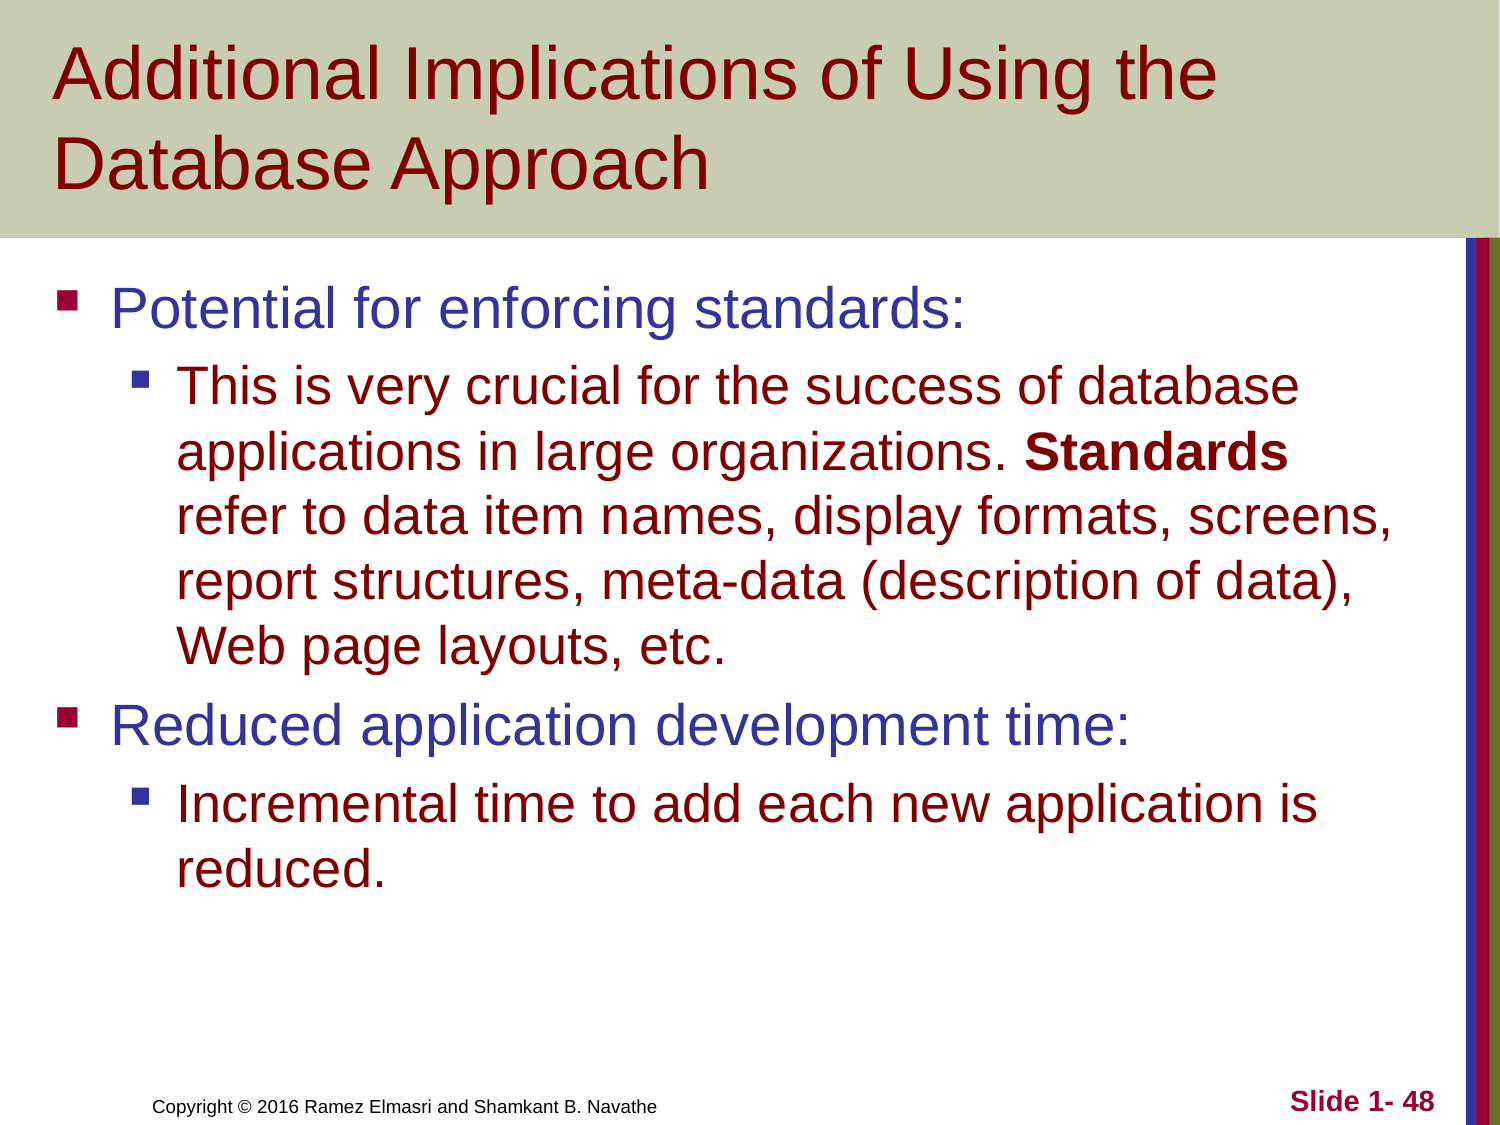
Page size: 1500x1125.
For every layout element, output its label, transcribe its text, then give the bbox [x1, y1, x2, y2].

list Potential for enforcing standards: This is very crucial for the success of database applications in large organizations. Standards refer to data item names, display formats, screens, report structures, meta-data (description of data), Web page layouts, etc. Reduced application development time: Incremental time to add each new application is reduced. [39, 262, 1400, 1013]
slide_number Slide 1- 48 [1137, 1049, 1451, 1125]
title Additional Implications of Using the Database Approach [37, 49, 1317, 213]
